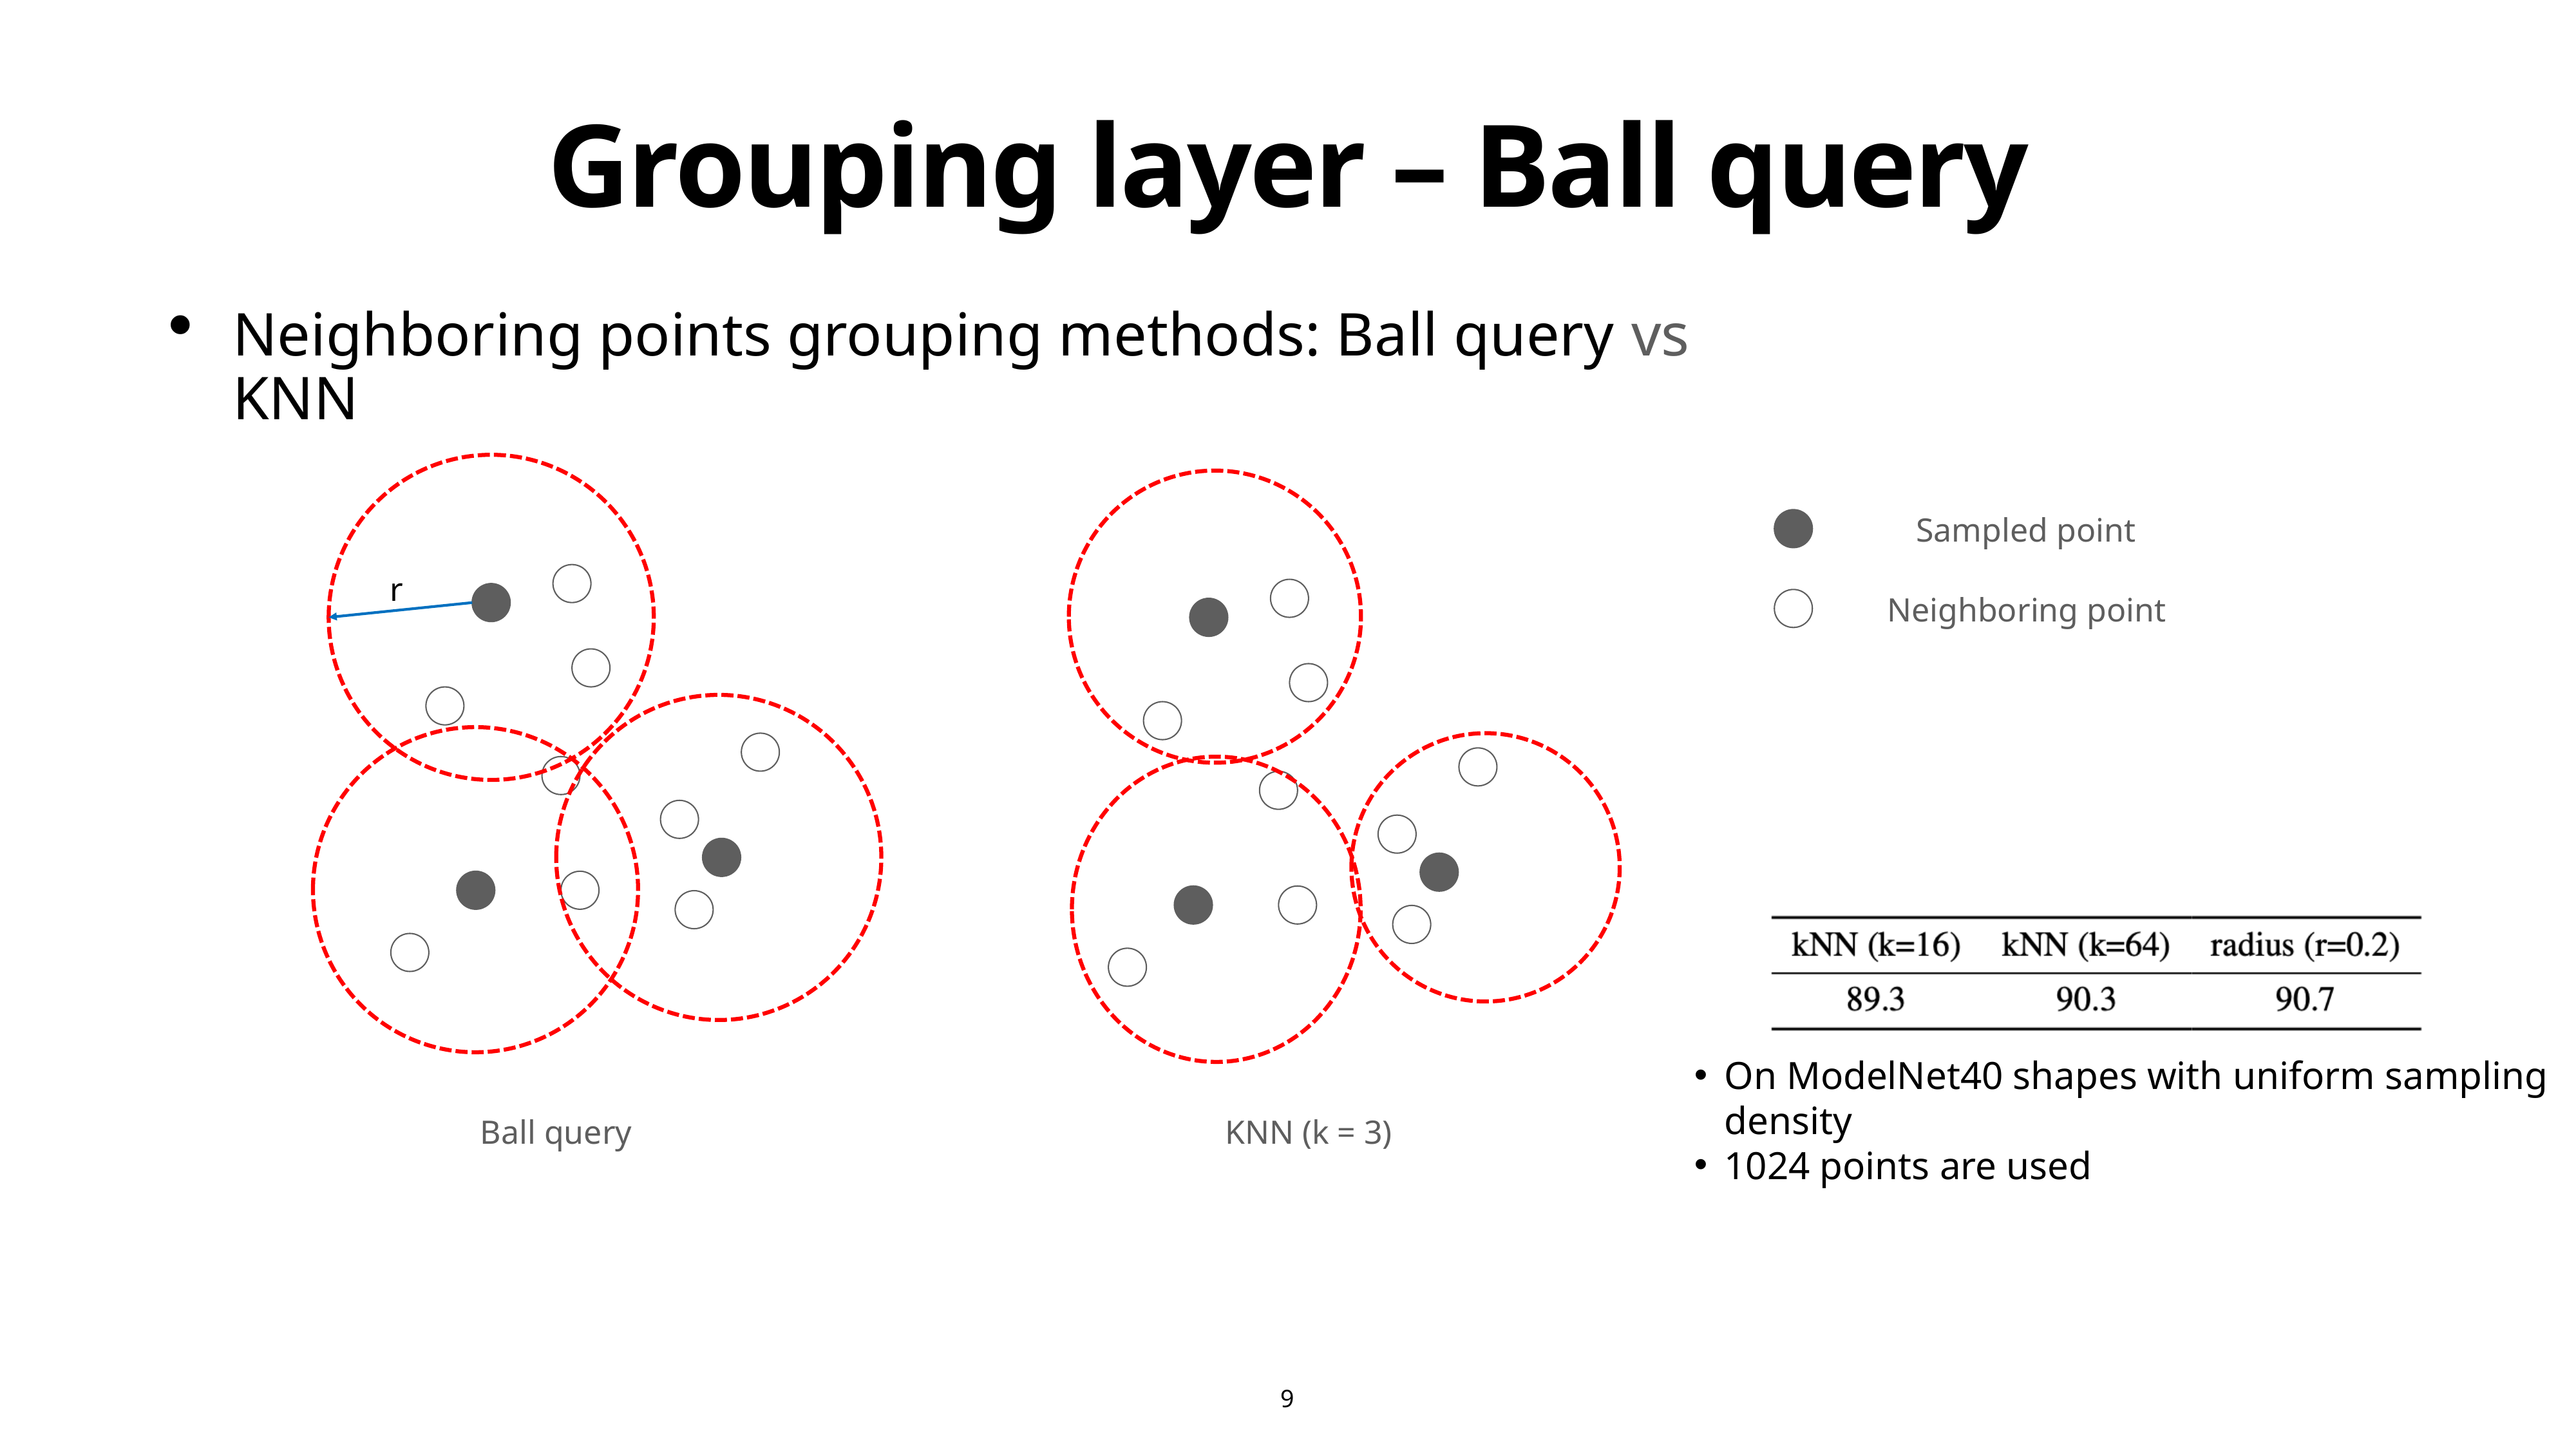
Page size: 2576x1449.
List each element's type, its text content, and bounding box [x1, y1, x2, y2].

text_box On ModelNet40 shapes with uniform sampling density 1024 points are used [1689, 1046, 2576, 1193]
text_box [1279, 771, 1296, 781]
text_box Neighboring point [1848, 583, 2205, 634]
text_box Neighboring points grouping methods: Ball query vs KNN [162, 299, 1826, 1150]
text_box Sampled point [1847, 504, 2204, 554]
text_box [1733, 900, 2484, 1033]
text_box [1774, 589, 1813, 628]
text_box Ball query [377, 1106, 735, 1156]
text_box [328, 455, 654, 759]
text_box [1068, 470, 1361, 760]
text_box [328, 563, 473, 618]
title Grouping layer – Ball query [127, 113, 2449, 266]
text_box KNN (k = 3) [1130, 1106, 1487, 1156]
text_box [1072, 756, 1361, 1062]
text_box [1774, 509, 1813, 548]
text_box [312, 727, 638, 1052]
text_box [1352, 733, 1620, 1002]
slide_number 9 [1274, 1381, 1301, 1422]
text_box [583, 694, 882, 1020]
